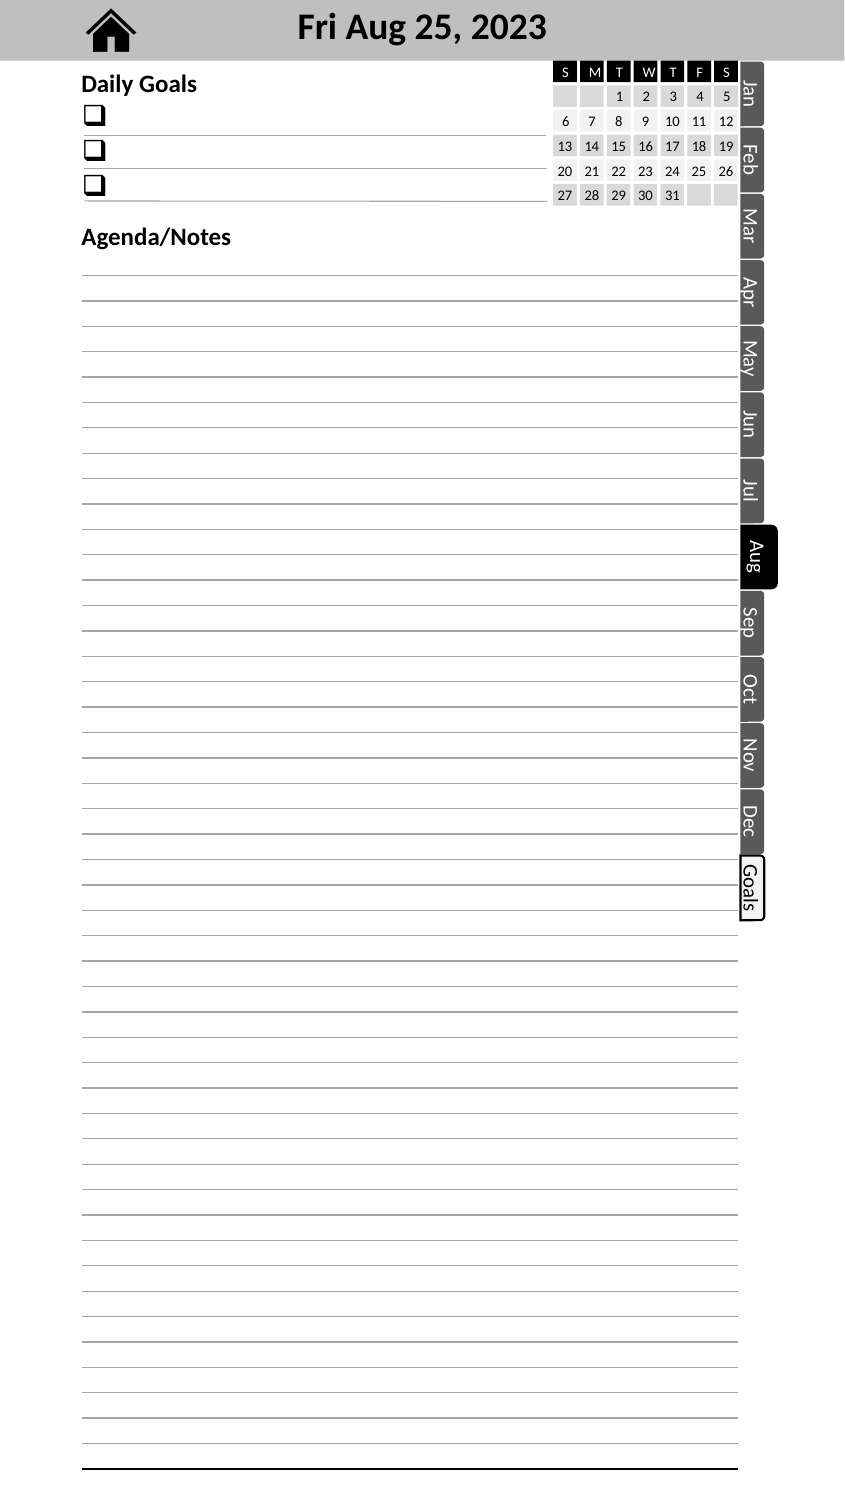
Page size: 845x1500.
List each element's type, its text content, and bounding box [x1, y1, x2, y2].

list Fri Aug 25, 2023 [190, 0, 655, 61]
picture [82, 1, 140, 59]
